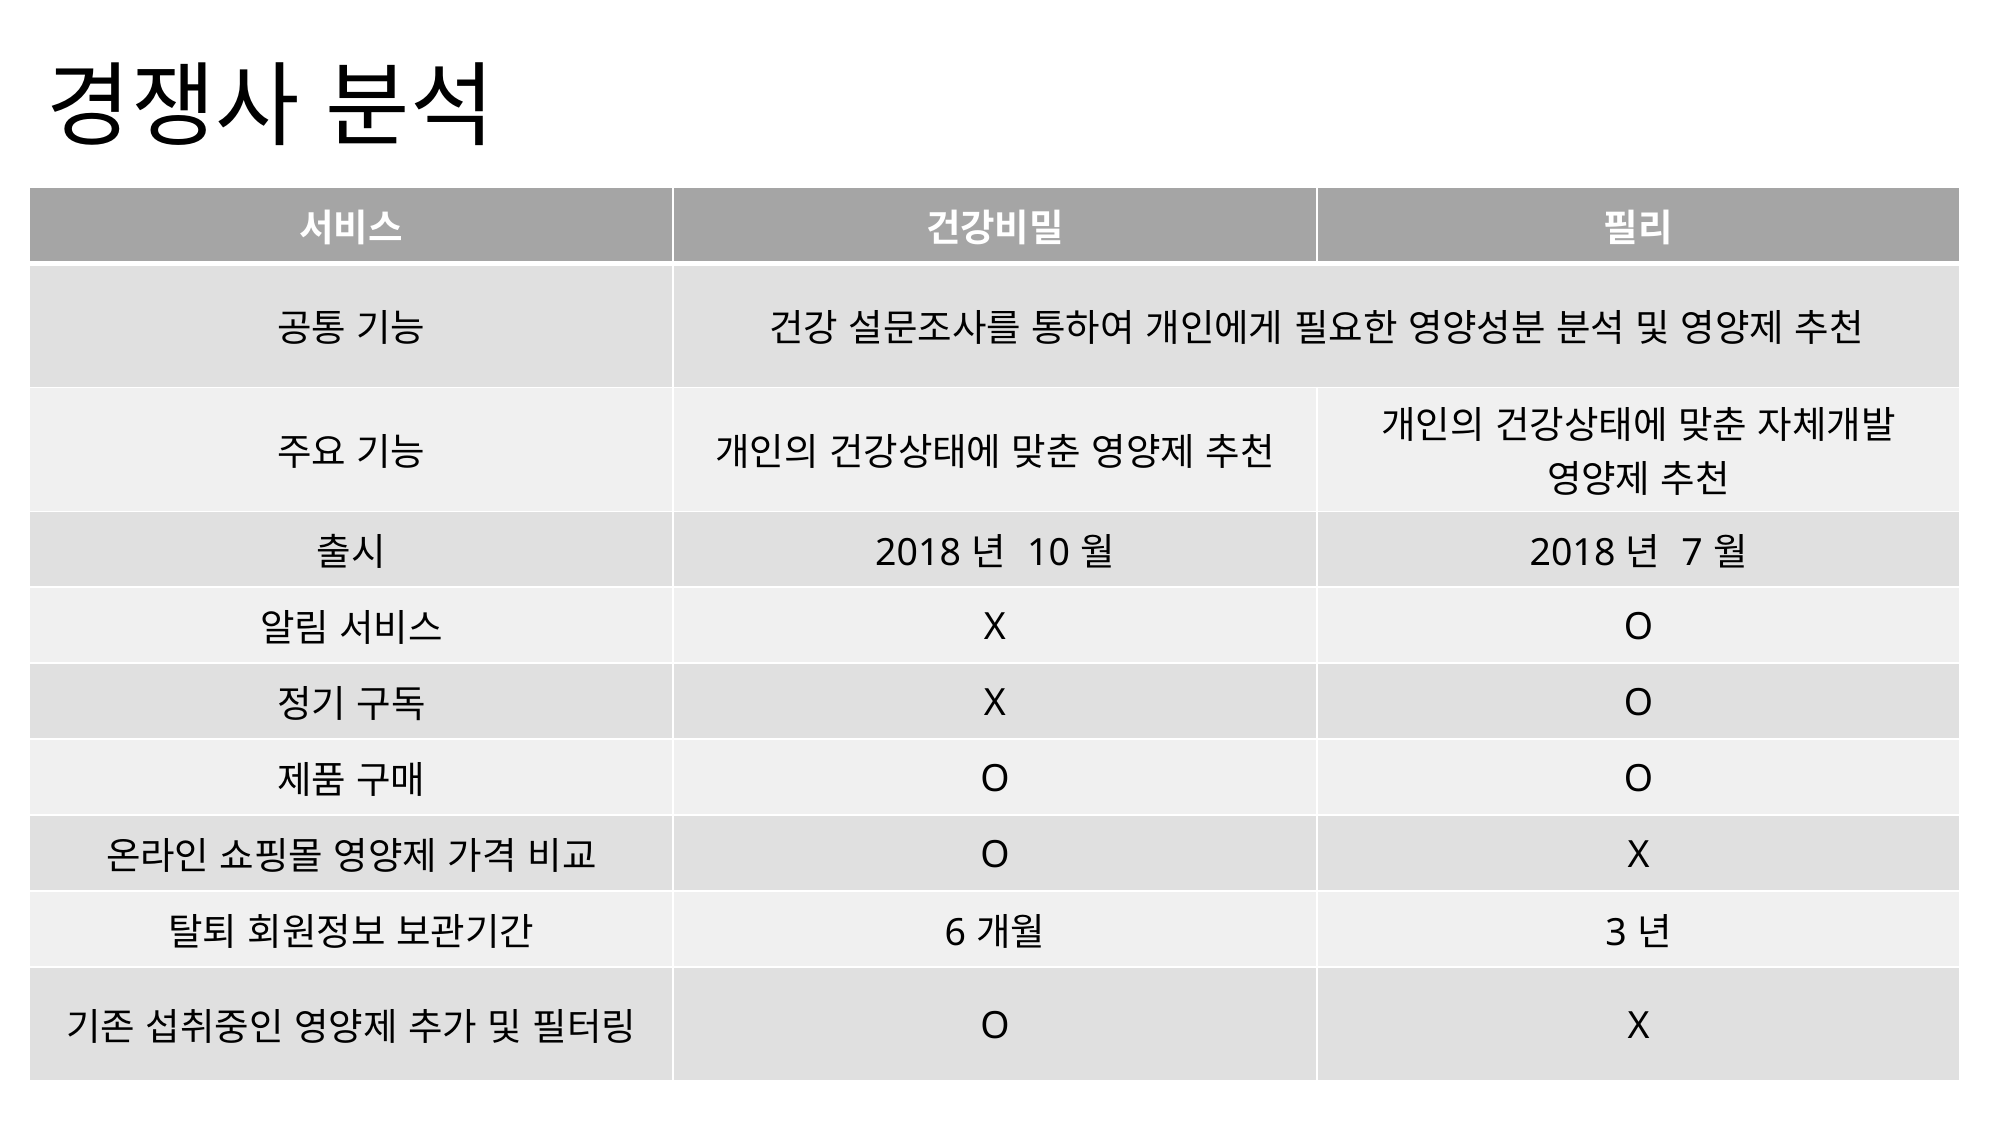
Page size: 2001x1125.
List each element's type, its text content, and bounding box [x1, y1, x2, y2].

table_cell X [1318, 968, 1959, 1080]
table_cell O [674, 968, 1316, 1080]
table_cell X [674, 588, 1316, 662]
table_cell O [674, 740, 1316, 814]
table_cell O [1318, 588, 1959, 662]
table_cell 2018년 7월 [1318, 512, 1959, 586]
table_cell 개인의 건강상태에 맞춘 자체개발 영양제 추천 [1318, 388, 1959, 511]
table_cell 제품 구매 [30, 740, 672, 814]
table_cell 출시 [30, 512, 672, 586]
table_cell 탈퇴 회원정보 보관기간 [30, 892, 672, 966]
table_header 필리 [1318, 188, 1959, 261]
table_cell X [674, 664, 1316, 738]
table_cell 3년 [1318, 892, 1959, 966]
table_cell 정기 구독 [30, 664, 672, 738]
table_cell 온라인 쇼핑몰 영양제 가격 비교 [30, 816, 672, 890]
table_cell 2018년 10월 [674, 512, 1316, 586]
title 경쟁사 분석 [31, 0, 1757, 218]
table_cell X [1318, 816, 1959, 890]
table_cell 주요 기능 [30, 388, 672, 511]
table_cell 개인의 건강상태에 맞춘 영양제 추천 [674, 388, 1316, 511]
table_cell 6개월 [674, 892, 1316, 966]
table_cell O [674, 816, 1316, 890]
table_cell 건강 설문조사를 통하여 개인에게 필요한 영양성분 분석 및 영양제 추천 [674, 266, 1959, 387]
table_cell 기존 섭취중인 영양제 추가 및 필터링 [30, 968, 672, 1080]
table_cell 공통 기능 [30, 266, 672, 387]
table_cell O [1318, 664, 1959, 738]
table_cell 알림 서비스 [30, 588, 672, 662]
table_header 서비스 [30, 188, 672, 261]
table_cell O [1318, 740, 1959, 814]
table_header 건강비밀 [674, 218, 1316, 261]
